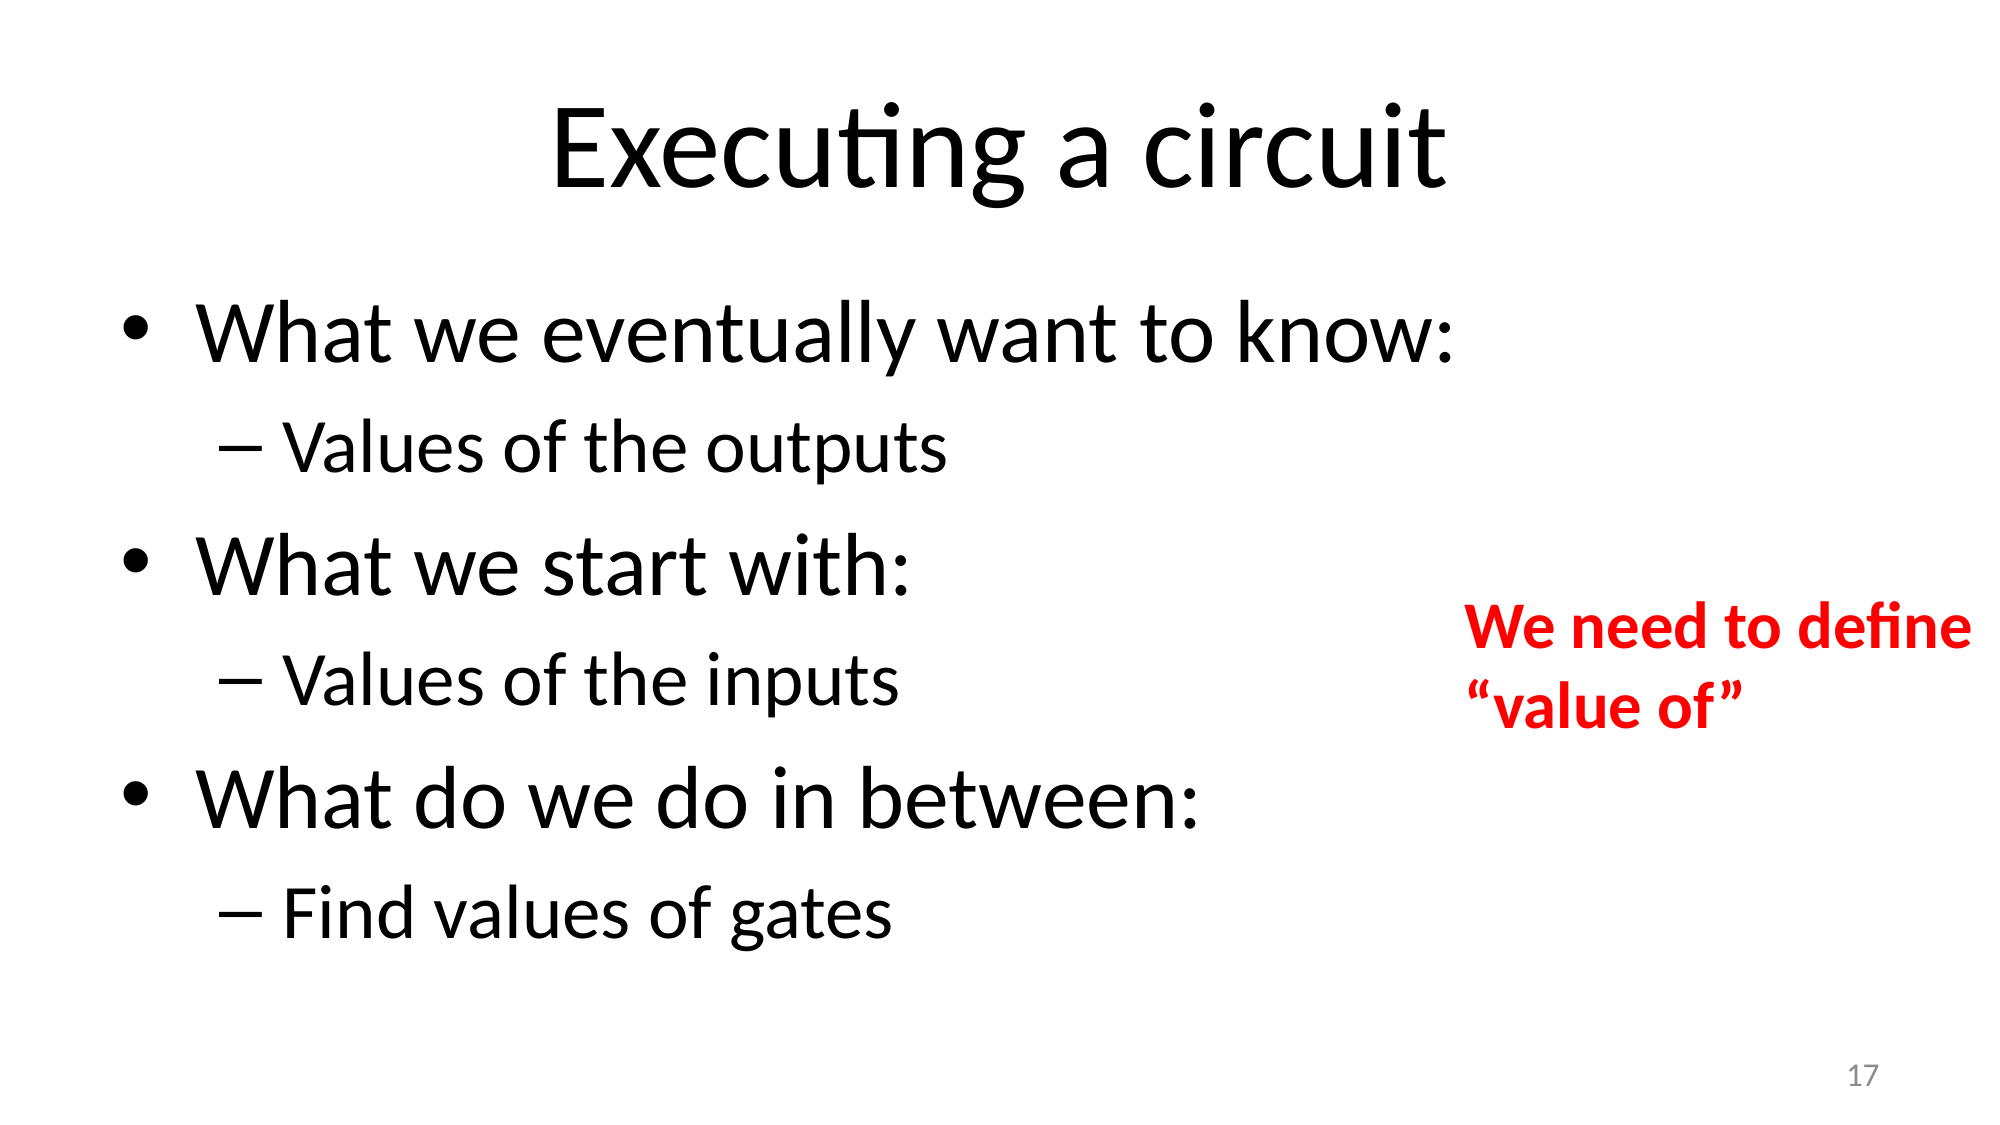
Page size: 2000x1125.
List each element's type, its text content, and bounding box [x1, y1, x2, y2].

text_box We need to define “value of” [1449, 574, 2000, 750]
list What we eventually want to know: Values of the outputs What we start with: Values of the inputs What do we do in between: Find values of gates [99, 262, 1900, 1005]
slide_number 17 [1432, 1042, 1900, 1103]
title Executing a circuit [99, 45, 1900, 233]
